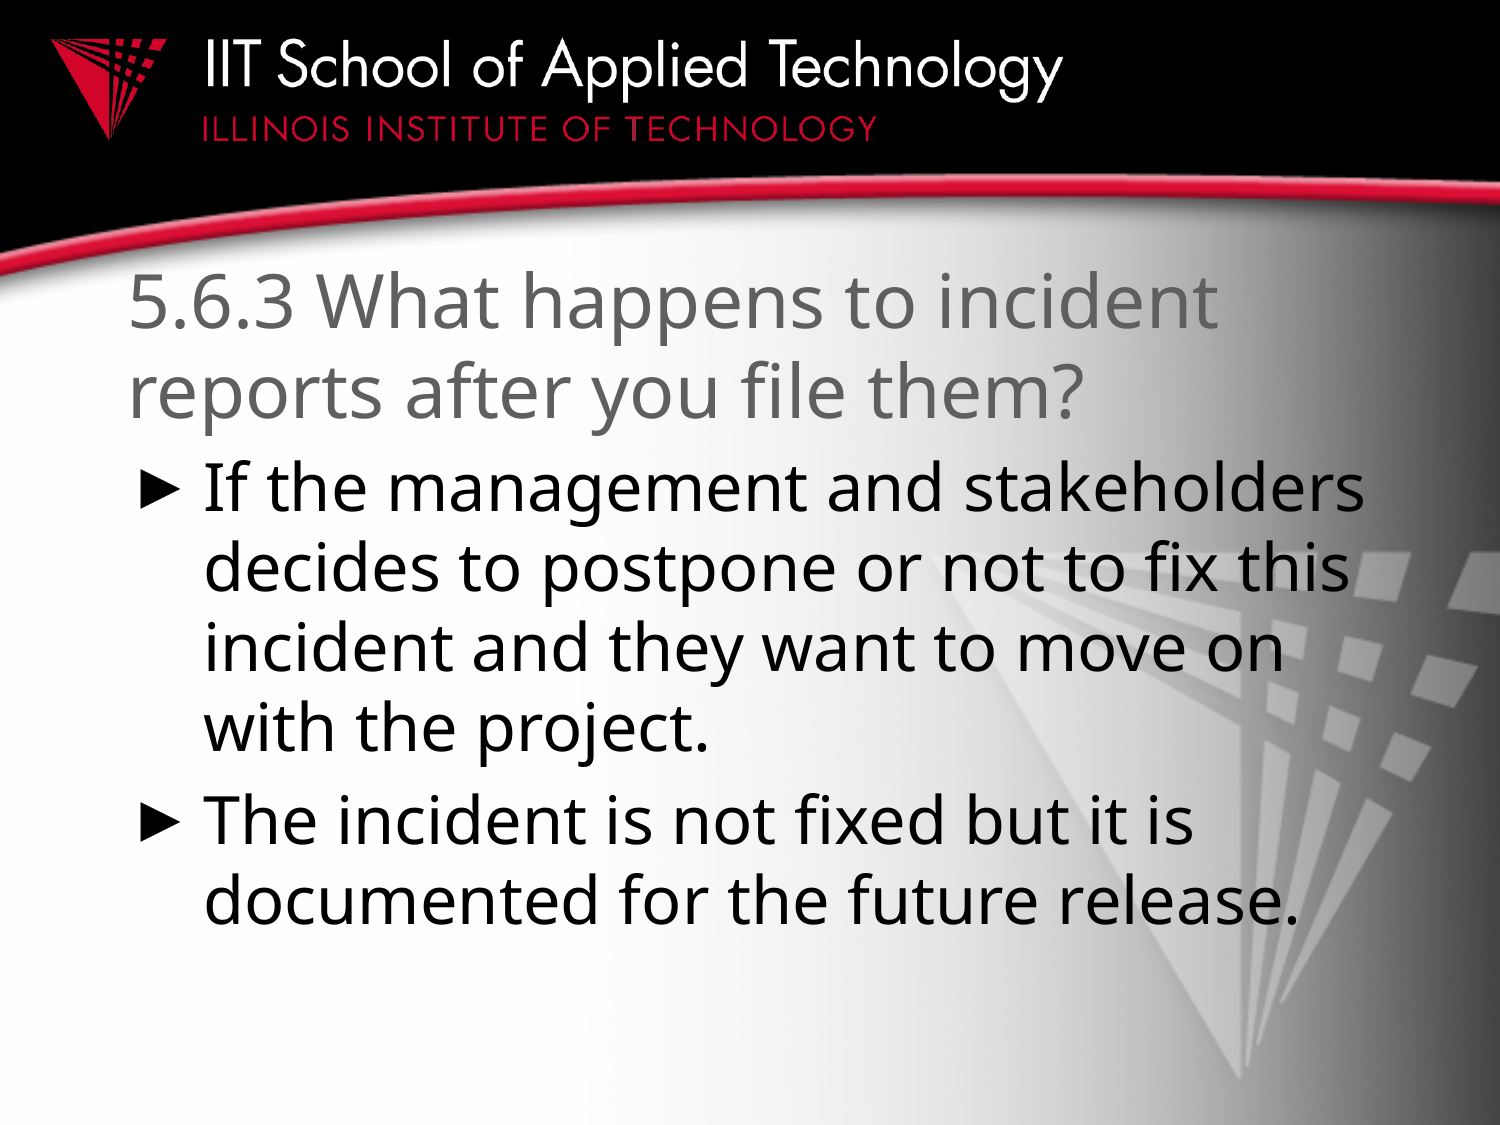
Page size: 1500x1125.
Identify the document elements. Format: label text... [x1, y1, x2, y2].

list If the management and stakeholders decides to postpone or not to fix this incident and they want to move on with the project. The incident is not fixed but it is documented for the future release. [112, 437, 1388, 1063]
title 5.6.3 What happens to incident reports after you file them? [112, 249, 1388, 437]
picture [0, 0, 1500, 1125]
